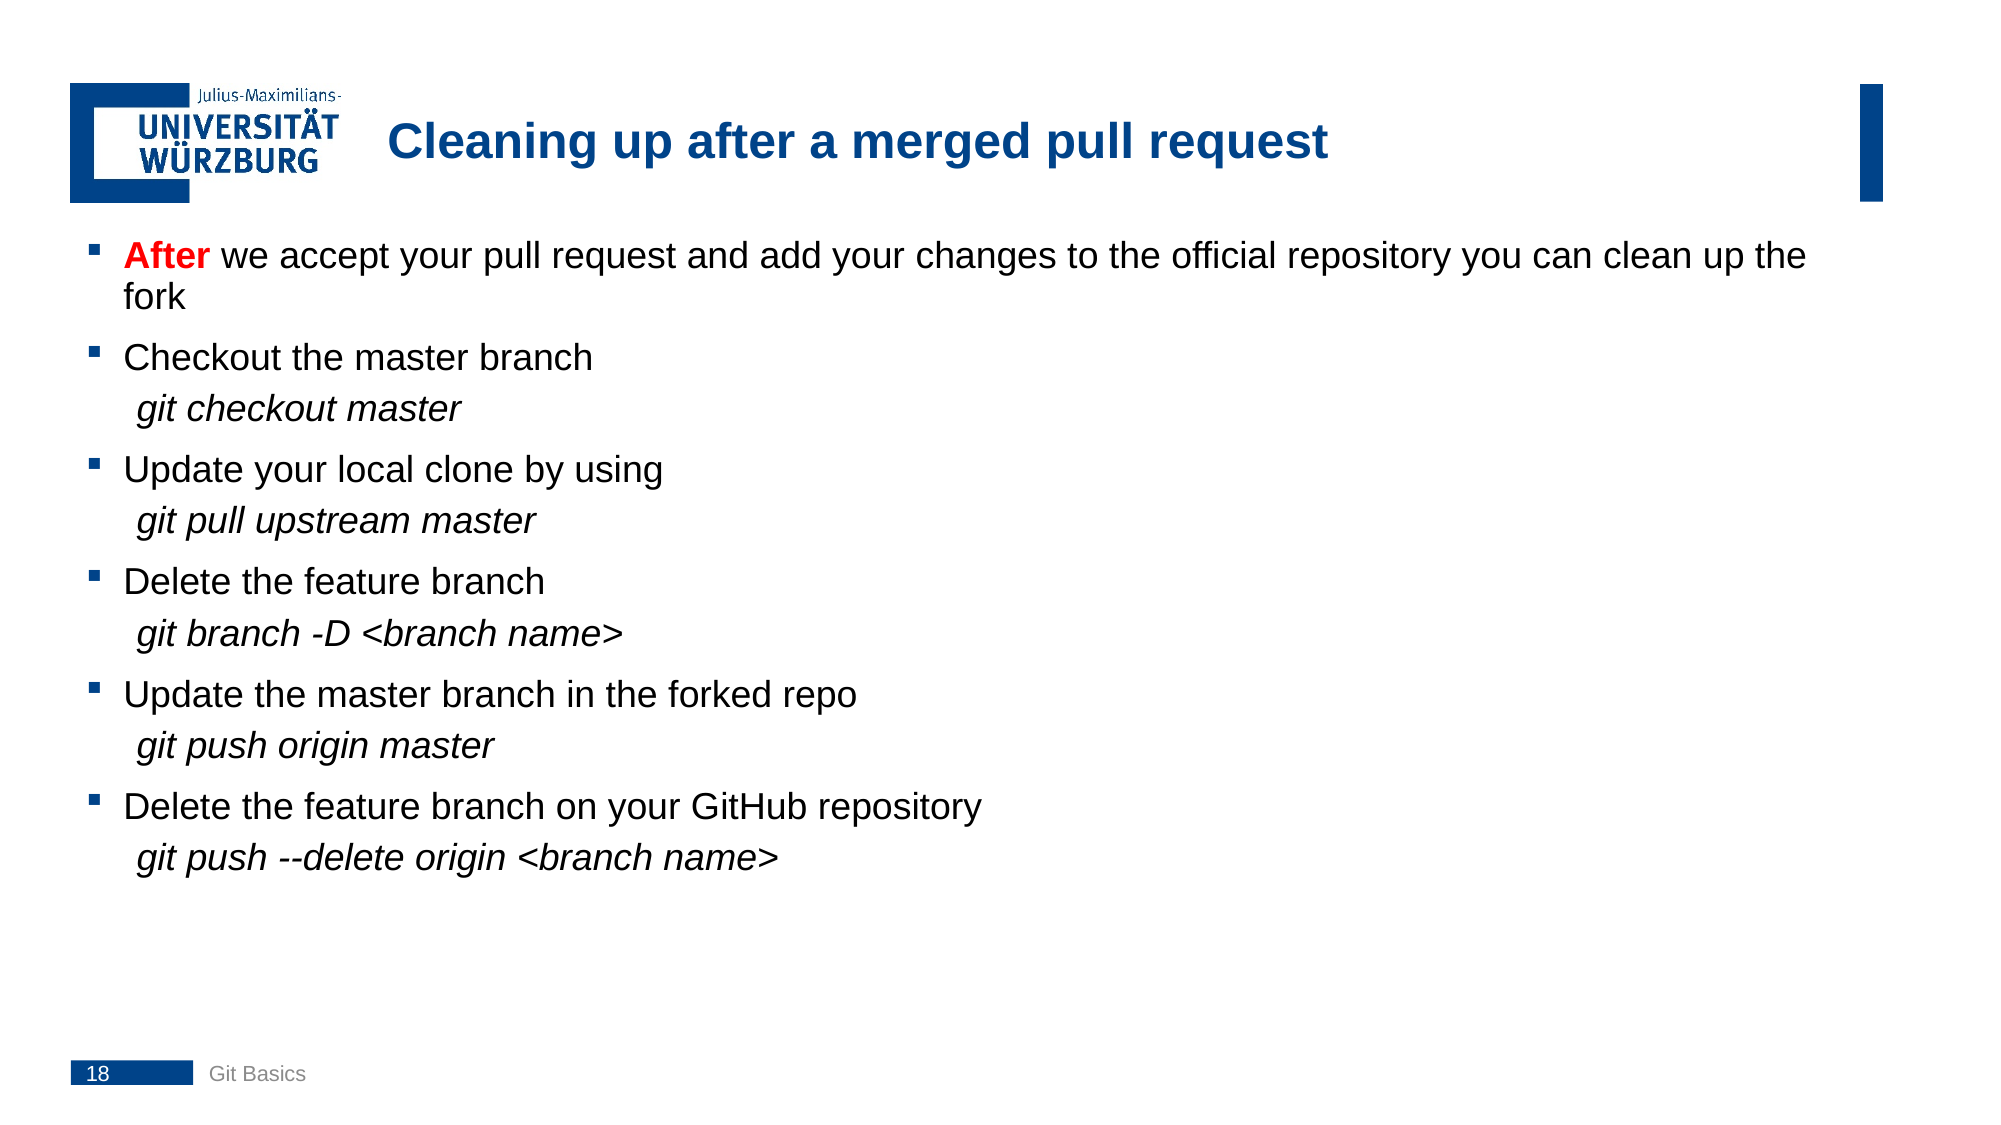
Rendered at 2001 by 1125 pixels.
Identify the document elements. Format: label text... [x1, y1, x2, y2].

list After we accept your pull request and add your changes to the official repository you can clean up the fork Checkout the master branch git checkout master Update your local clone by using git pull upstream master Delete the feature branch git branch -D <branch name> Update the master branch in the forked repo git push origin master Delete the feature branch on your GitHub repository git push --delete origin <branch name> [70, 229, 1883, 1006]
footer Git Basics [194, 1060, 1338, 1085]
picture [70, 83, 341, 203]
slide_number 18 [70, 1060, 194, 1085]
title Cleaning up after a merged pull request [372, 84, 1861, 202]
